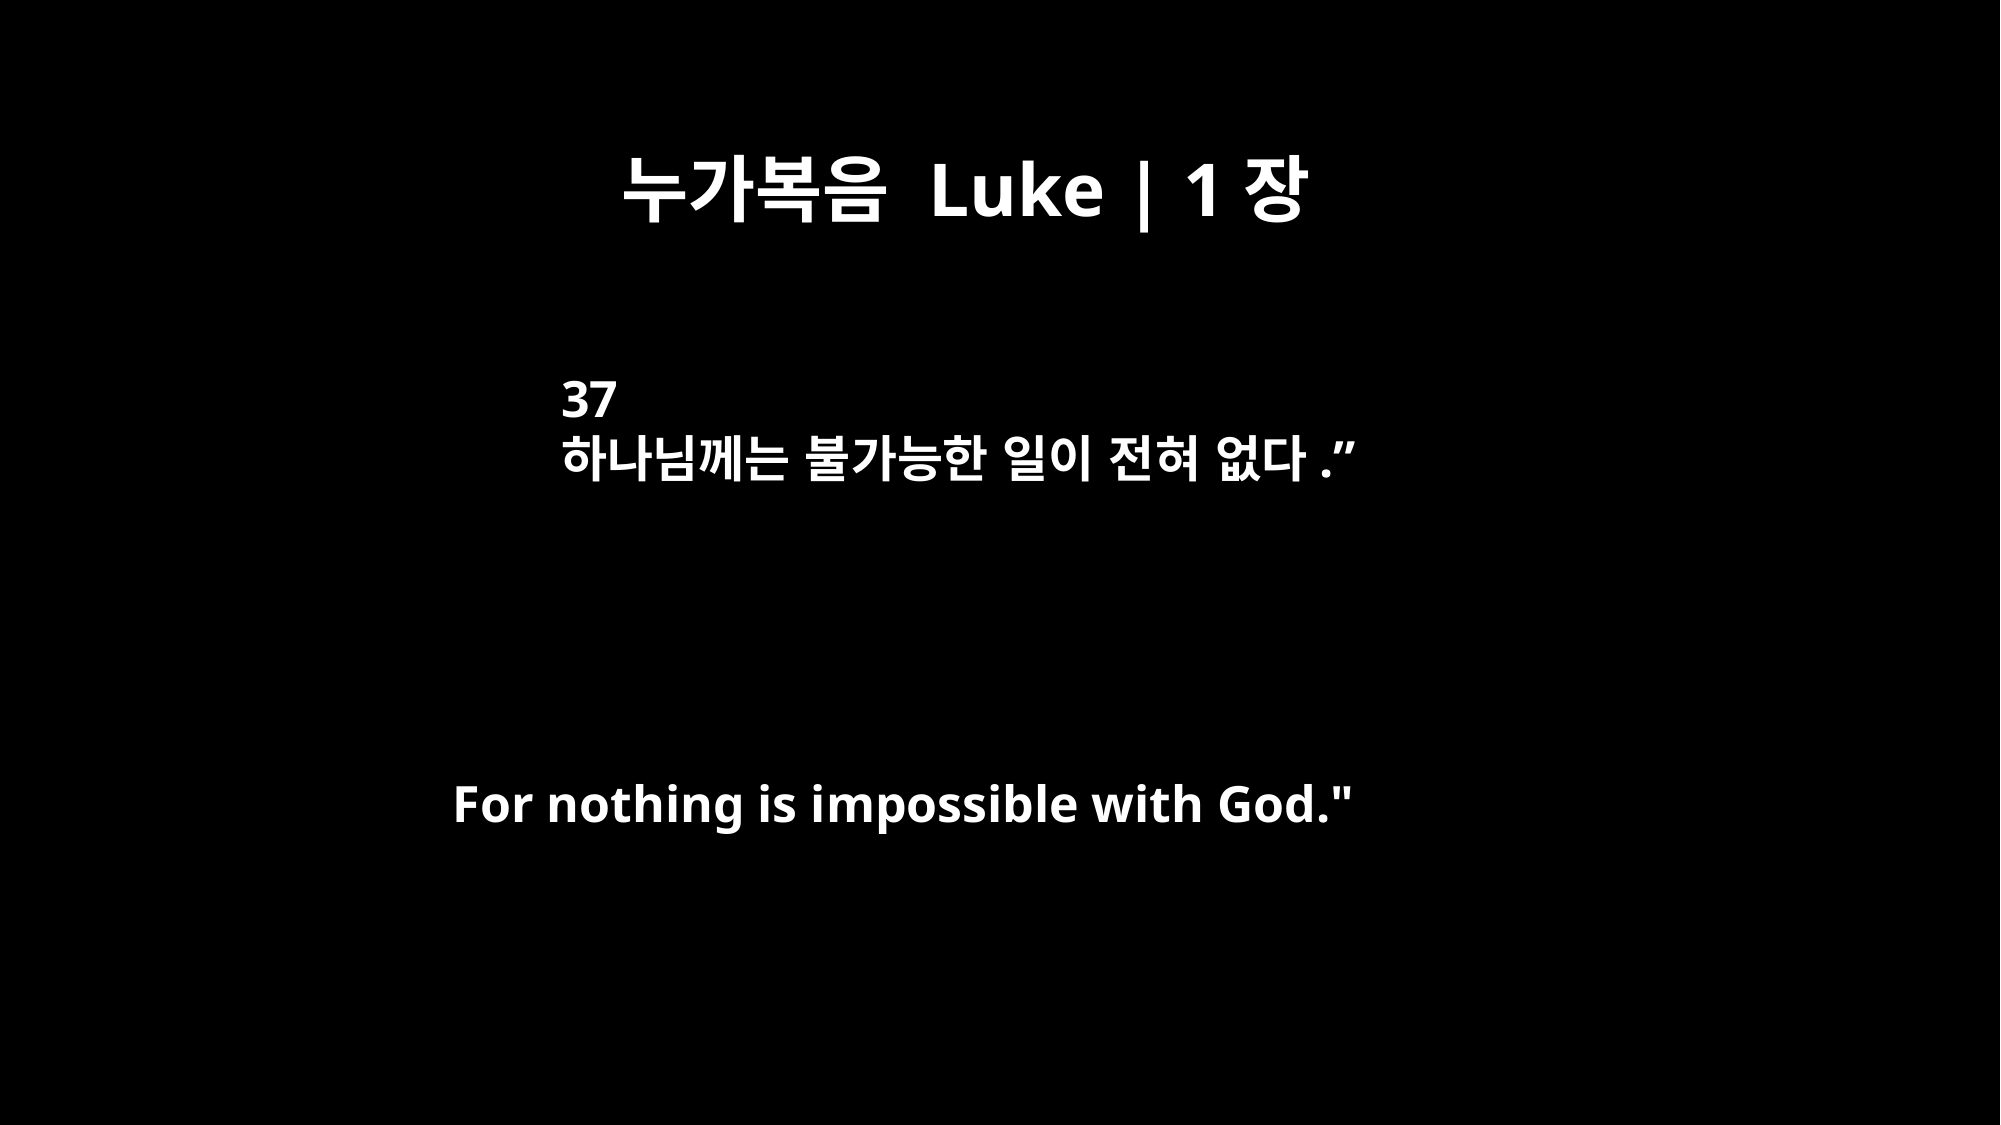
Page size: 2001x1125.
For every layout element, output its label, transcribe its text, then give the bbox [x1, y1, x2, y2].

text_box For nothing is impossible with God." [437, 764, 1370, 840]
text_box 37 하나님께는 불가능한 일이 전혀 없다.” [546, 359, 1371, 495]
text_box 누가복음 Luke | 1장 [606, 136, 1326, 239]
